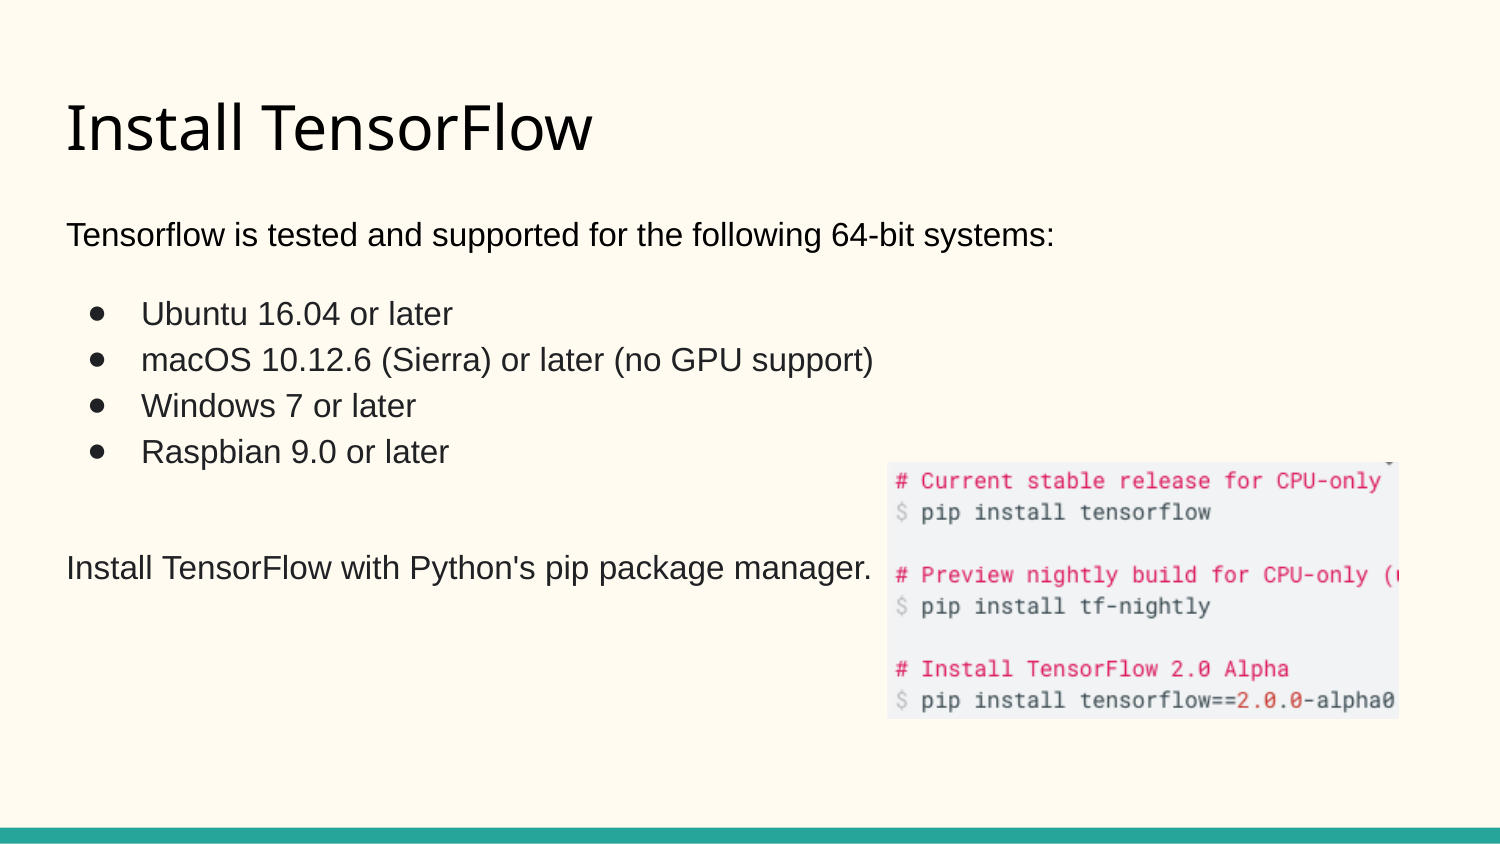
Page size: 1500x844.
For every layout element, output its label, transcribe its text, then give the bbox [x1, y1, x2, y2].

list Tensorflow is tested and supported for the following 64-bit systems: Ubuntu 16.04 or later macOS 10.12.6 (Sierra) or later (no GPU support) Windows 7 or later Raspbian 9.0 or later Install TensorFlow with Python's pip package manager. [51, 192, 1449, 750]
picture [887, 462, 1399, 719]
title Install TensorFlow [51, 72, 1449, 174]
